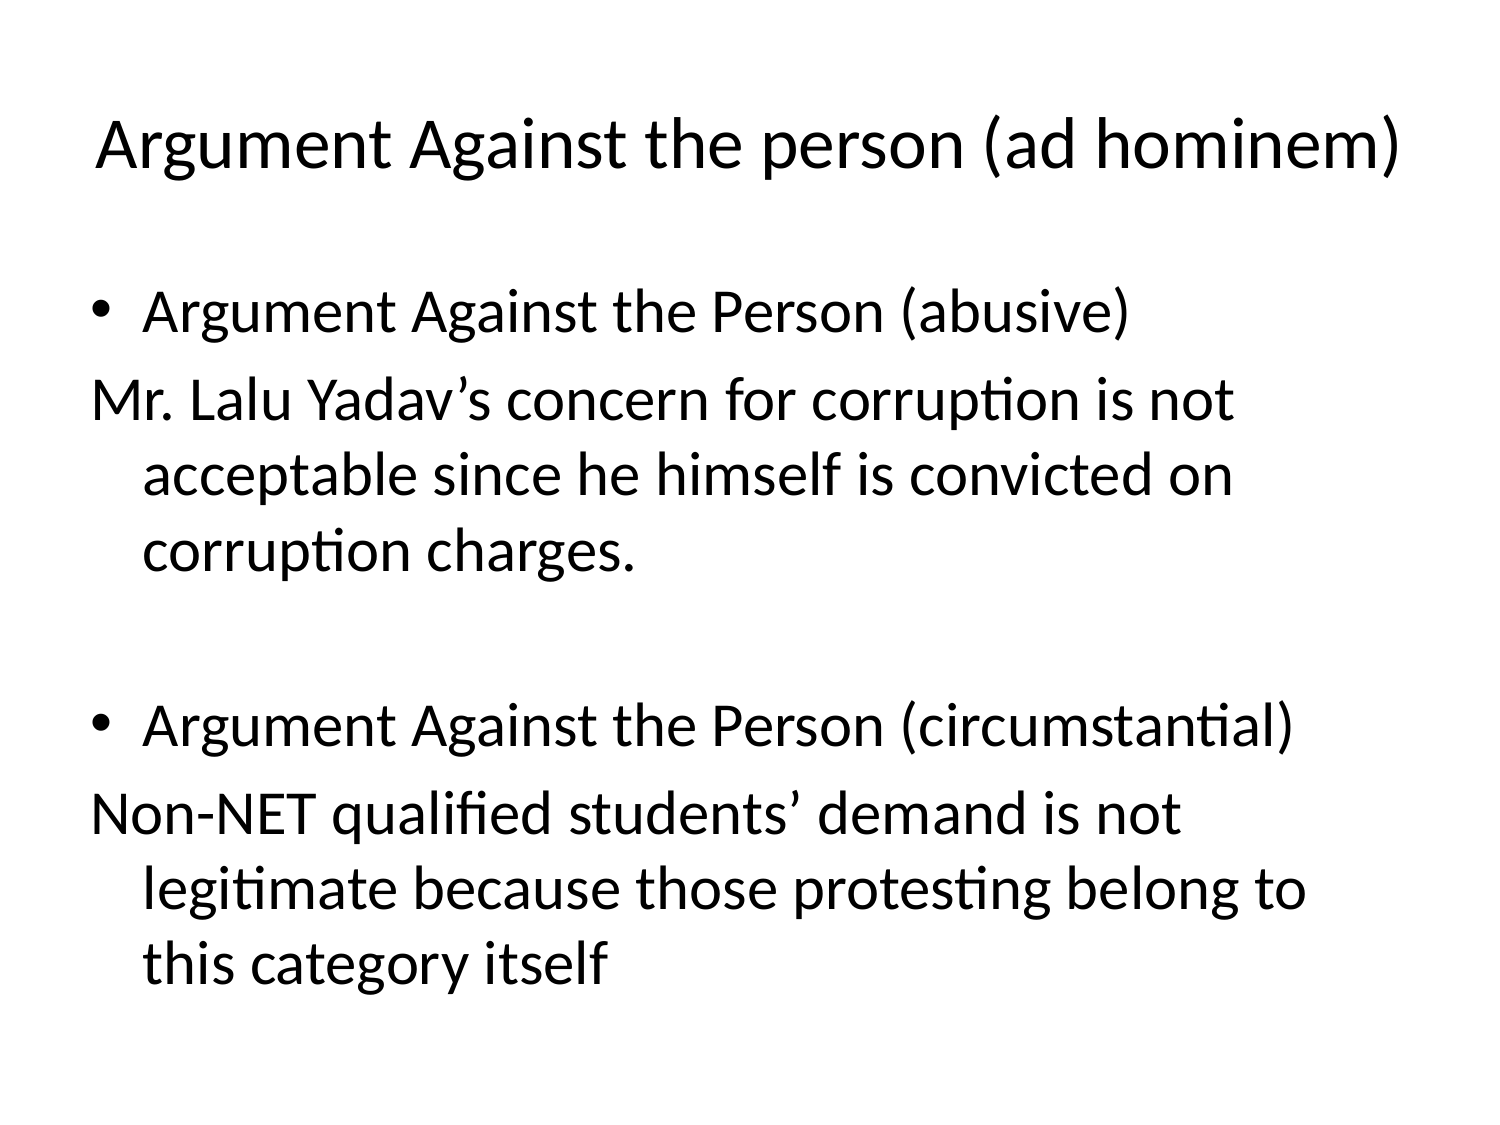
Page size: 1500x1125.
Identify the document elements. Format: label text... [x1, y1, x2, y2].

list Argument Against the Person (abusive) Mr. Lalu Yadav’s concern for corruption is not acceptable since he himself is convicted on corruption charges. Argument Against the Person (circumstantial) Non-NET qualified students’ demand is not legitimate because those protesting belong to this category itself [75, 262, 1425, 1005]
title Argument Against the person (ad hominem) [75, 45, 1425, 233]
